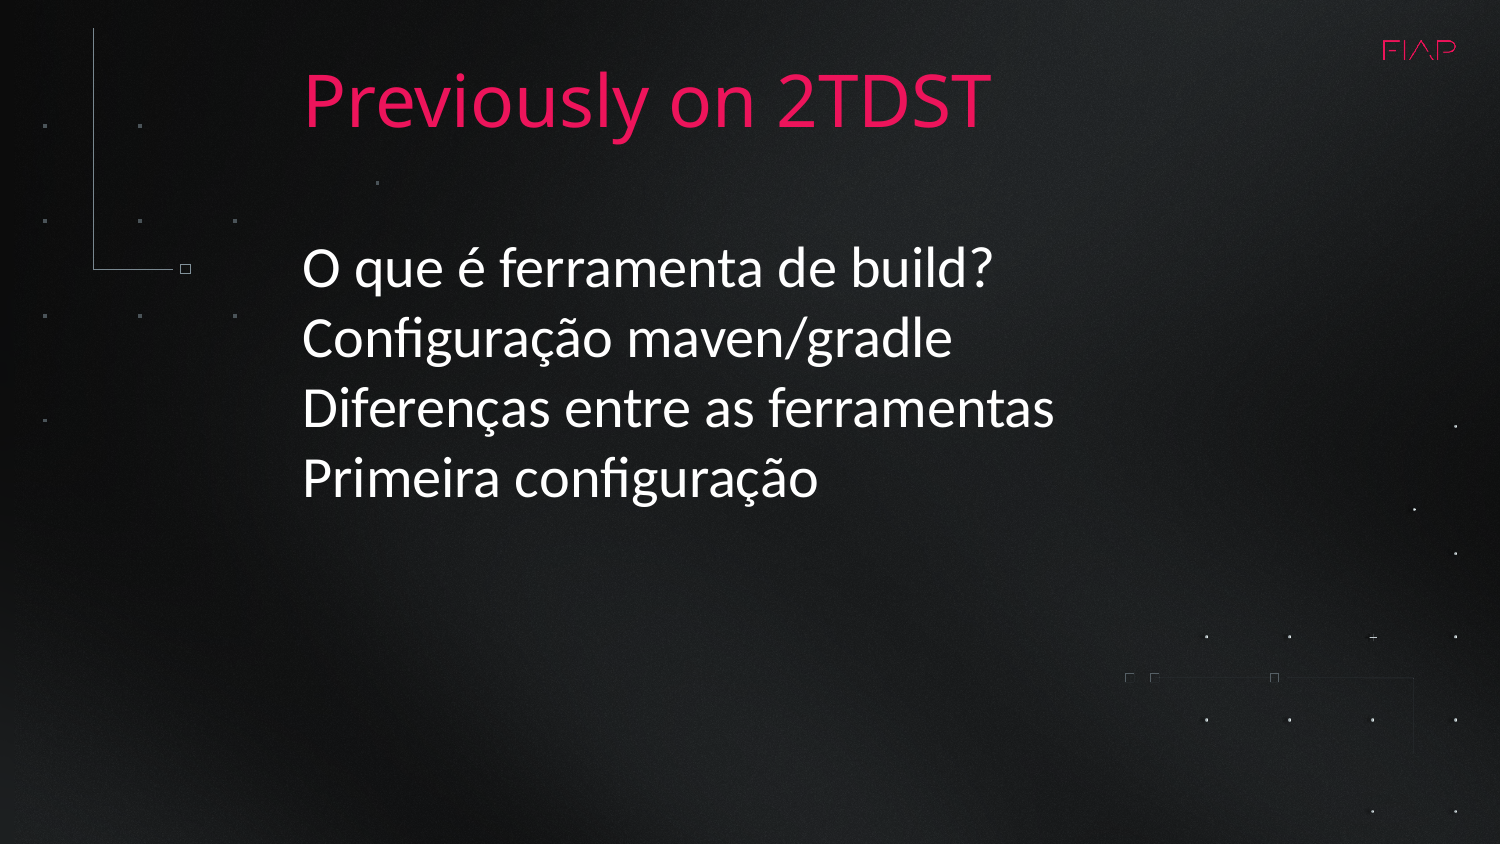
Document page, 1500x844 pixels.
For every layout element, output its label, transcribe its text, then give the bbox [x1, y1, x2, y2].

text_box Previously on 2TDST O que é ferramenta de build? Configuração maven/gradle Diferenças entre as ferramentas Primeira configuração [288, 46, 1292, 657]
picture [0, 0, 1500, 844]
